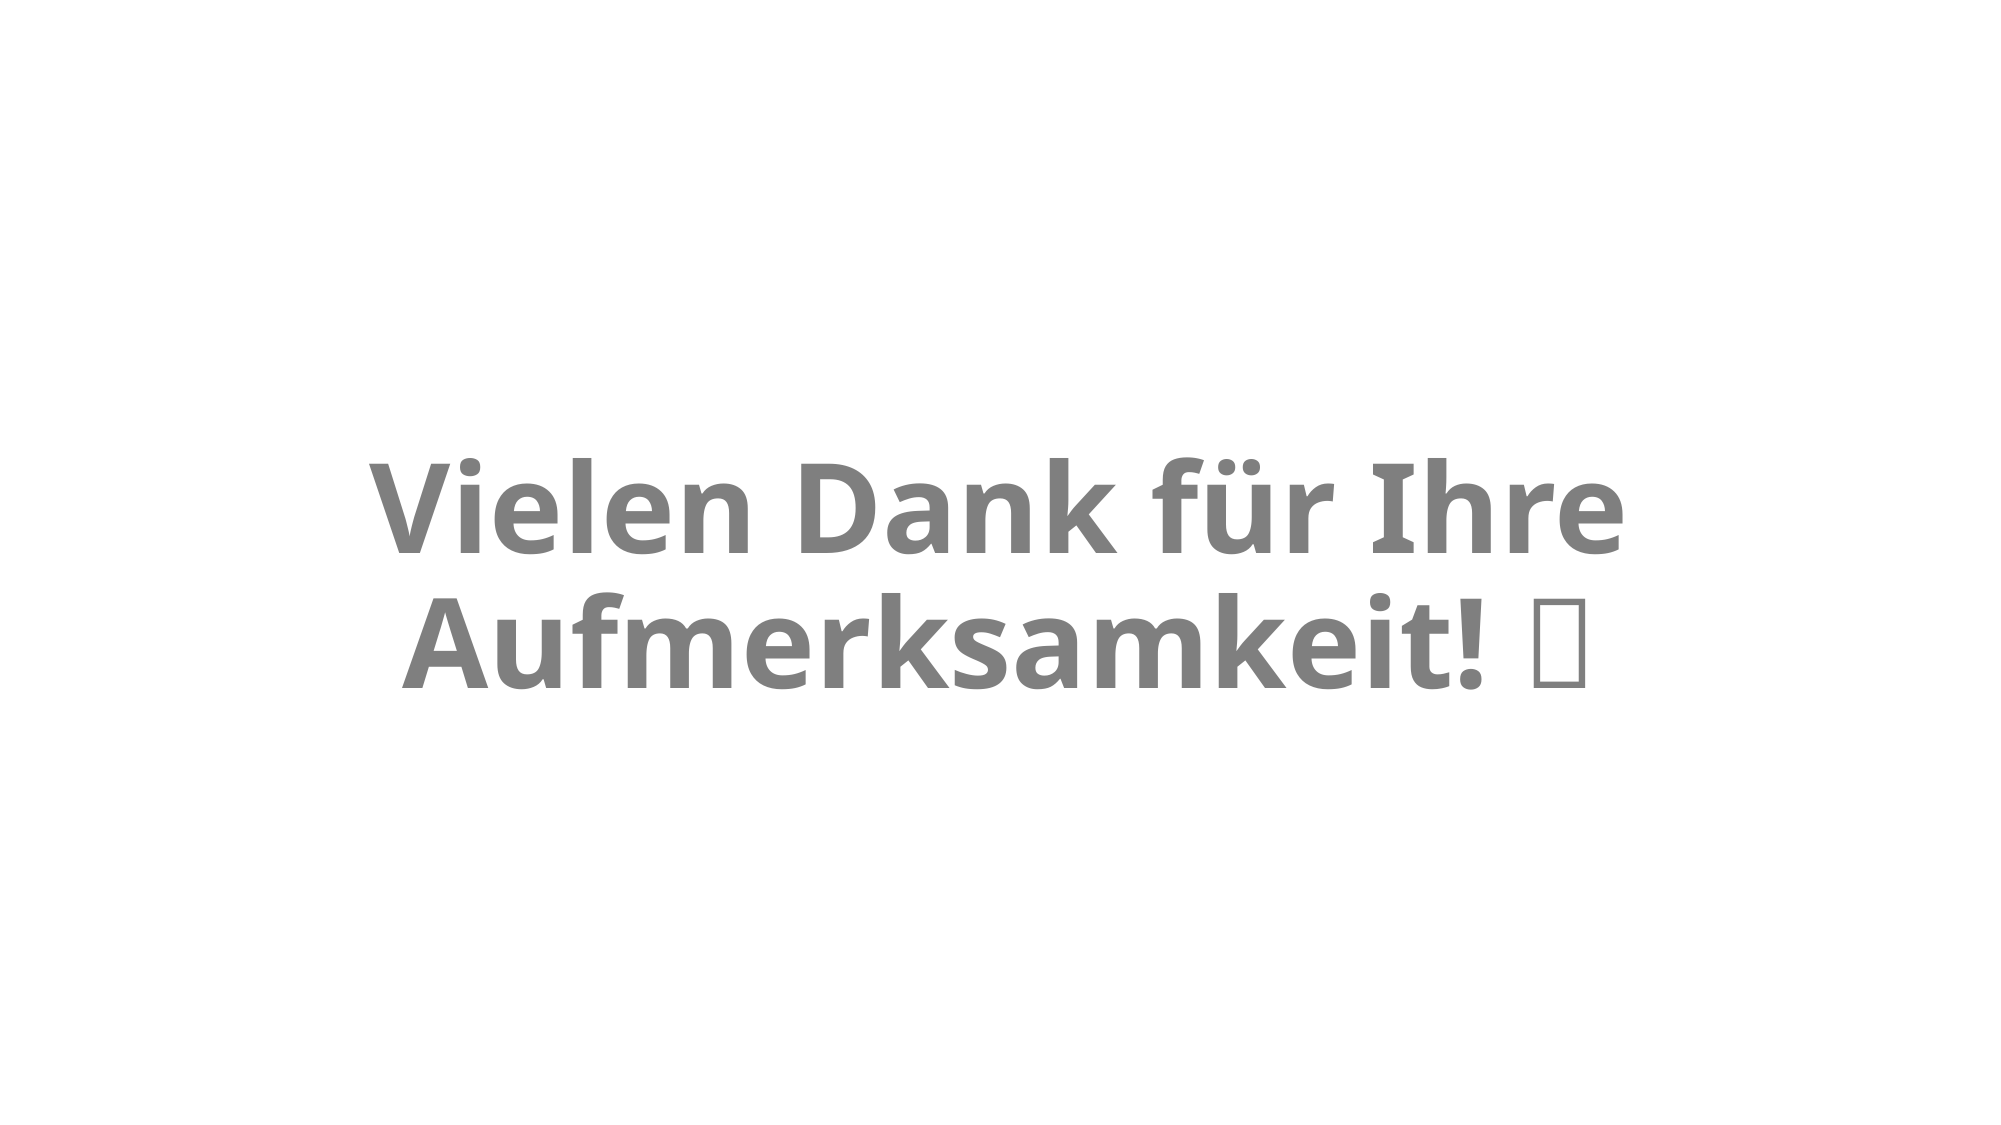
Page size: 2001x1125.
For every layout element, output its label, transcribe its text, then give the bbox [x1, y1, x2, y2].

title Vielen Dank für Ihre Aufmerksamkeit!  [249, 331, 1750, 723]
